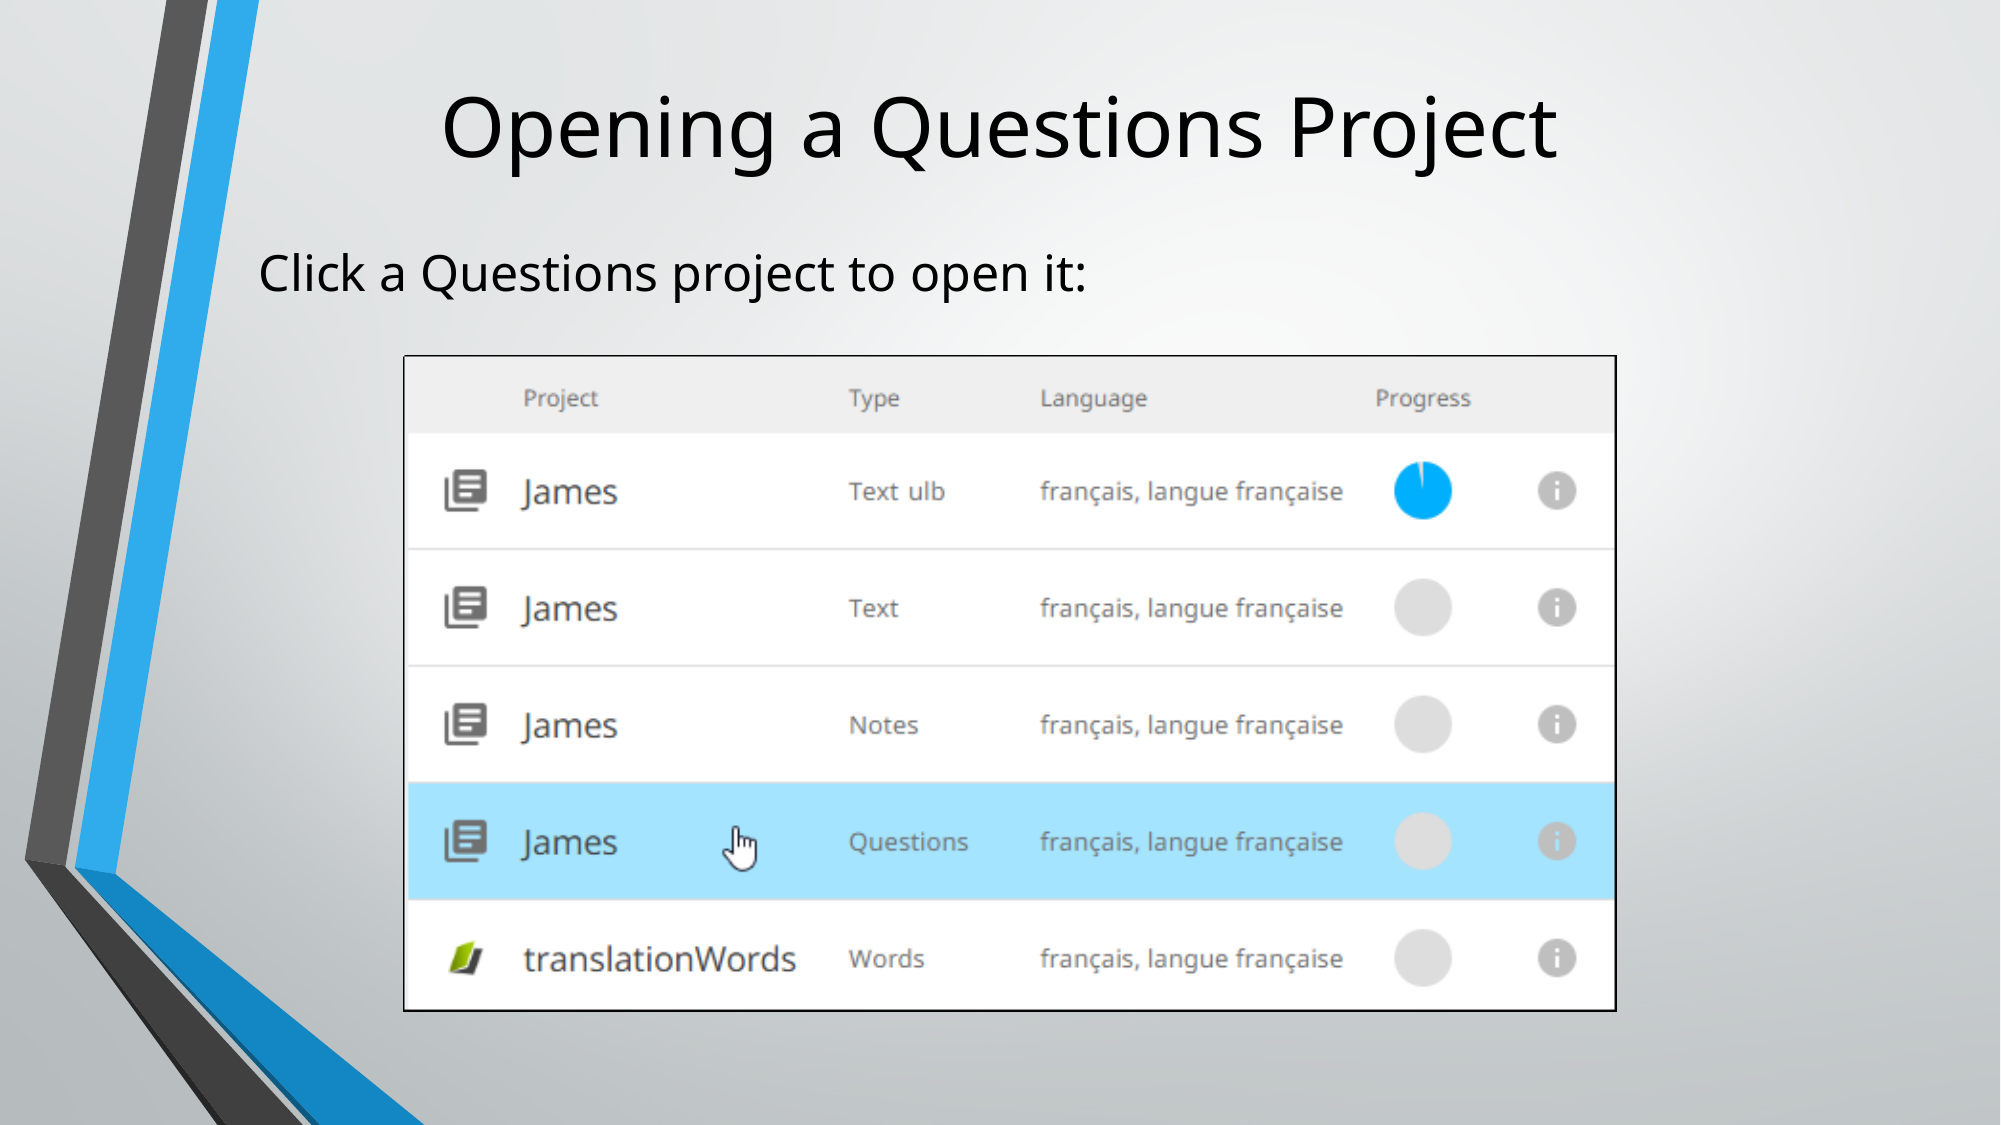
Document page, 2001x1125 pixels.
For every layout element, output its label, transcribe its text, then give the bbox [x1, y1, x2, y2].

list Click a Questions project to open it: [243, 233, 1887, 950]
title Opening a Questions Project [178, 50, 1822, 198]
picture [402, 355, 1617, 1013]
